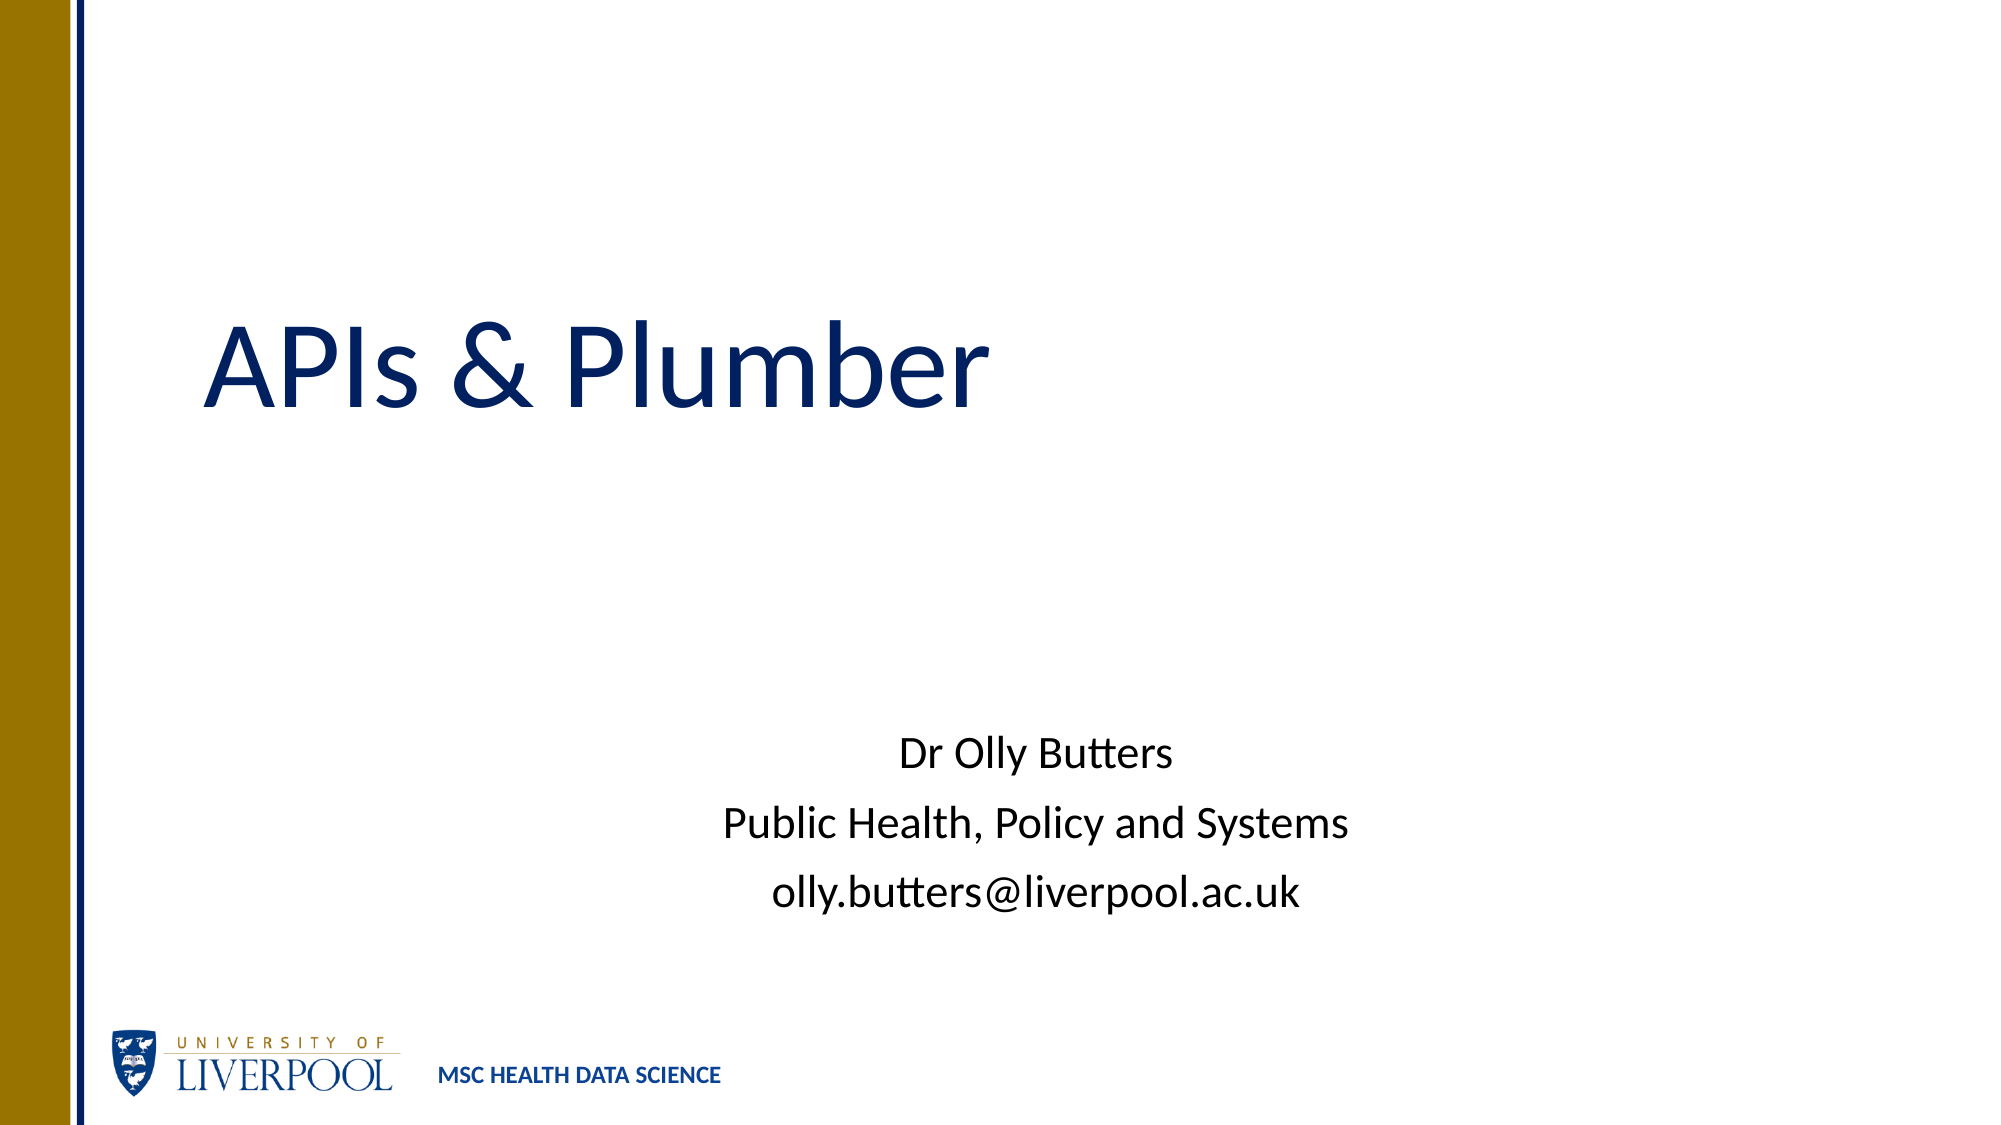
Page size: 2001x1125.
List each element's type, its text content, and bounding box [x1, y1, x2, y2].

picture [98, 1017, 429, 1104]
subtitle Dr Olly Butters Public Health, Policy and Systems olly.butters@liverpool.ac.uk [188, 720, 1884, 926]
title APIs & Plumber [188, 241, 1884, 629]
footer MSC HEALTH DATA SCIENCE [422, 1043, 1098, 1104]
